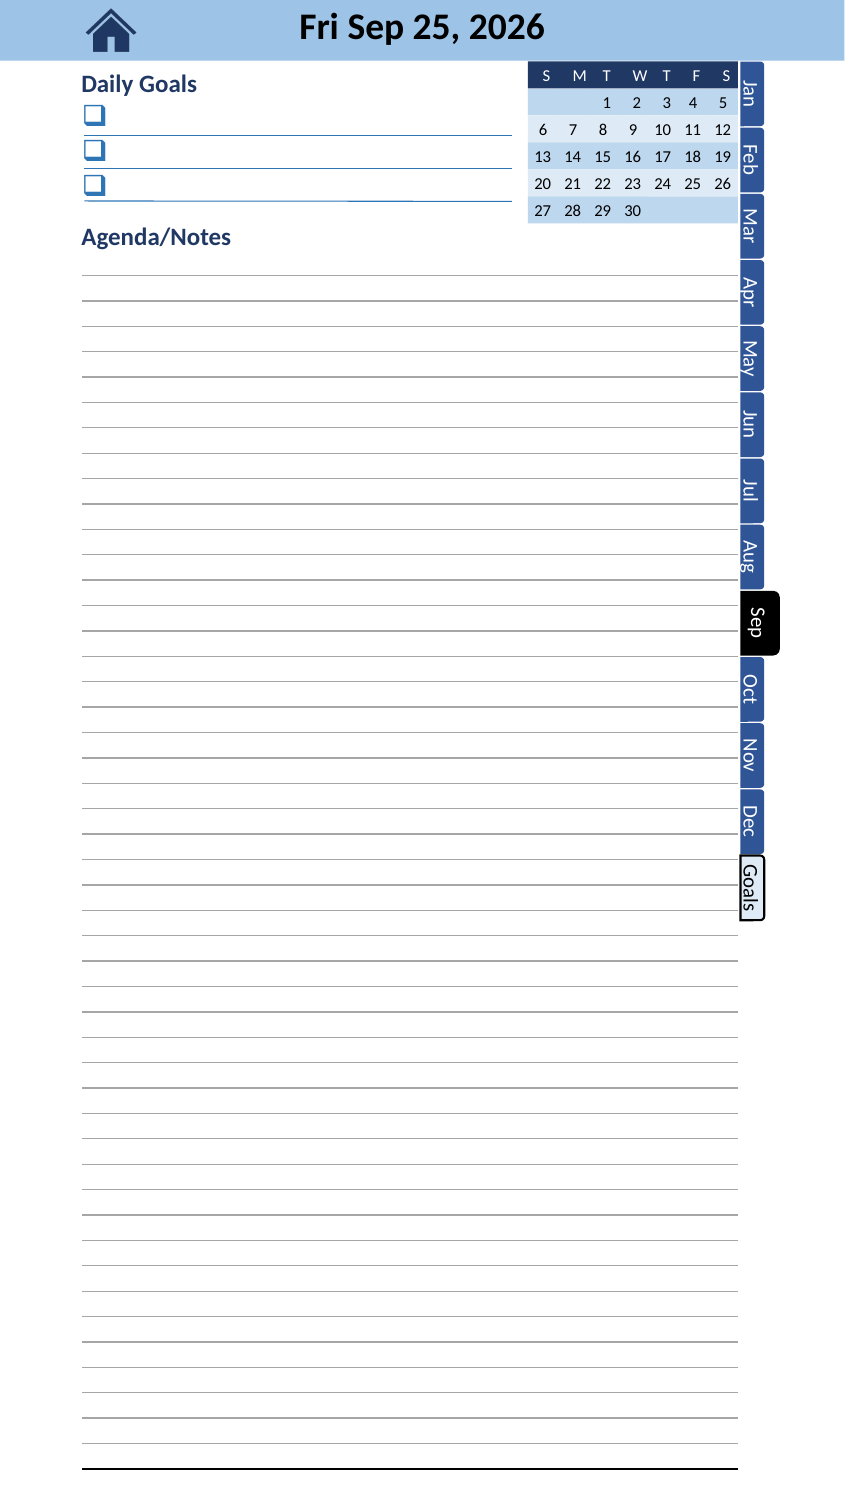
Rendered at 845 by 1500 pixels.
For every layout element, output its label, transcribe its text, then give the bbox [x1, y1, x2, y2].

list Fri Sep 25, 2026 [190, 0, 655, 61]
picture [82, 1, 140, 59]
